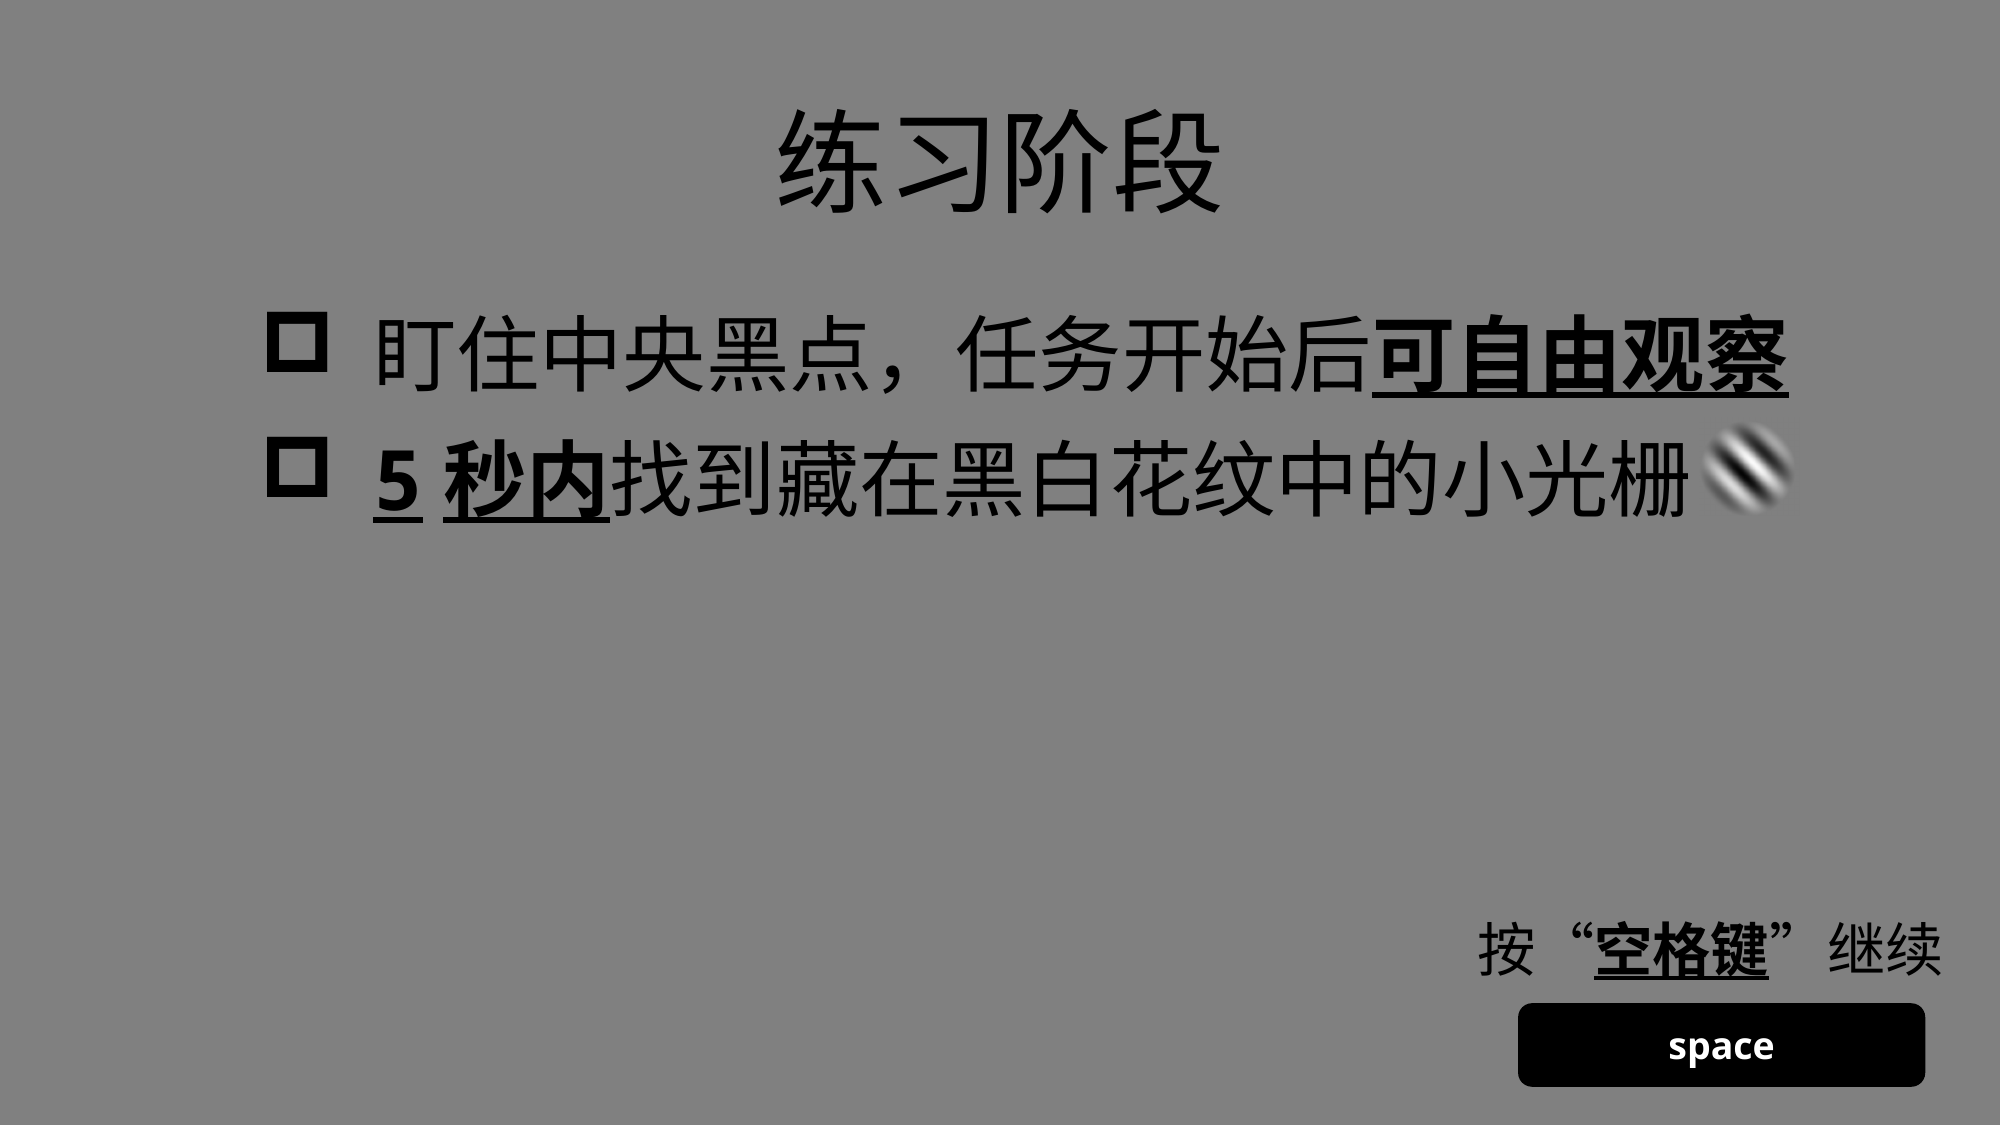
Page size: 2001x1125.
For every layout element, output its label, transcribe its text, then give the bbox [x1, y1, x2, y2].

text_box 按“空格键”继续 [1453, 906, 1968, 991]
text_box 盯住中央黑点，任务开始后可自由观察 5秒内找到藏在黑白花纹中的小光栅 [246, 269, 1840, 535]
text_box 练习阶段 [447, 84, 1553, 235]
picture [1698, 417, 1800, 516]
text_box space [1516, 1001, 1927, 1089]
